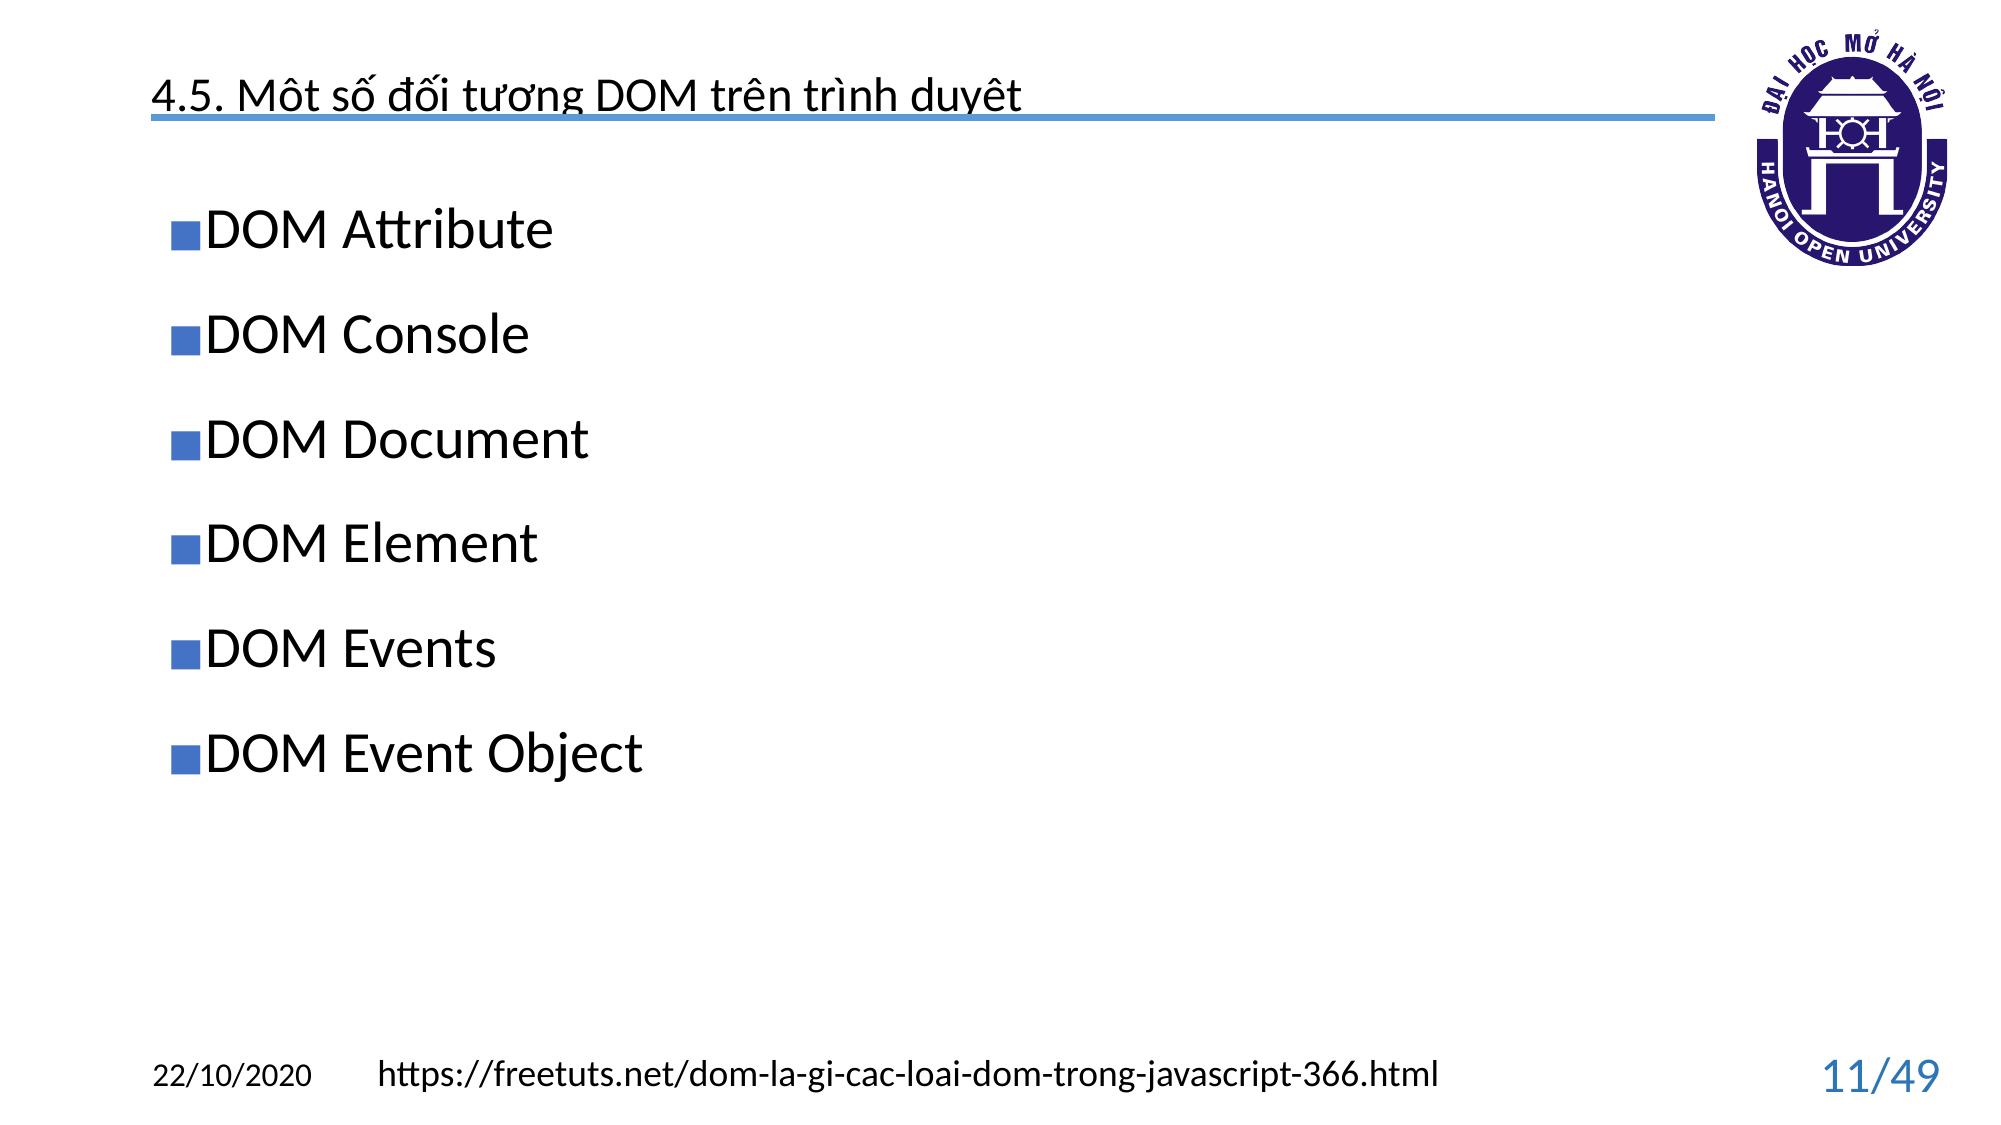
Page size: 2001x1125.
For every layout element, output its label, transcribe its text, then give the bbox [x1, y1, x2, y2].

picture [1732, 7, 1992, 266]
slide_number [137, 1042, 588, 1103]
text_box https://freetuts.net/dom-la-gi-cac-loai-dom-trong-javascript-366.html [362, 1041, 1689, 1102]
slide_number ‹#›/49 [1801, 1042, 1956, 1103]
list DOM Attribute DOM Console DOM Document DOM Element DOM Events DOM Event Object [151, 147, 1658, 1031]
title 4.5. Một số đối tượng DOM trên trình duyệt [136, 25, 1727, 130]
